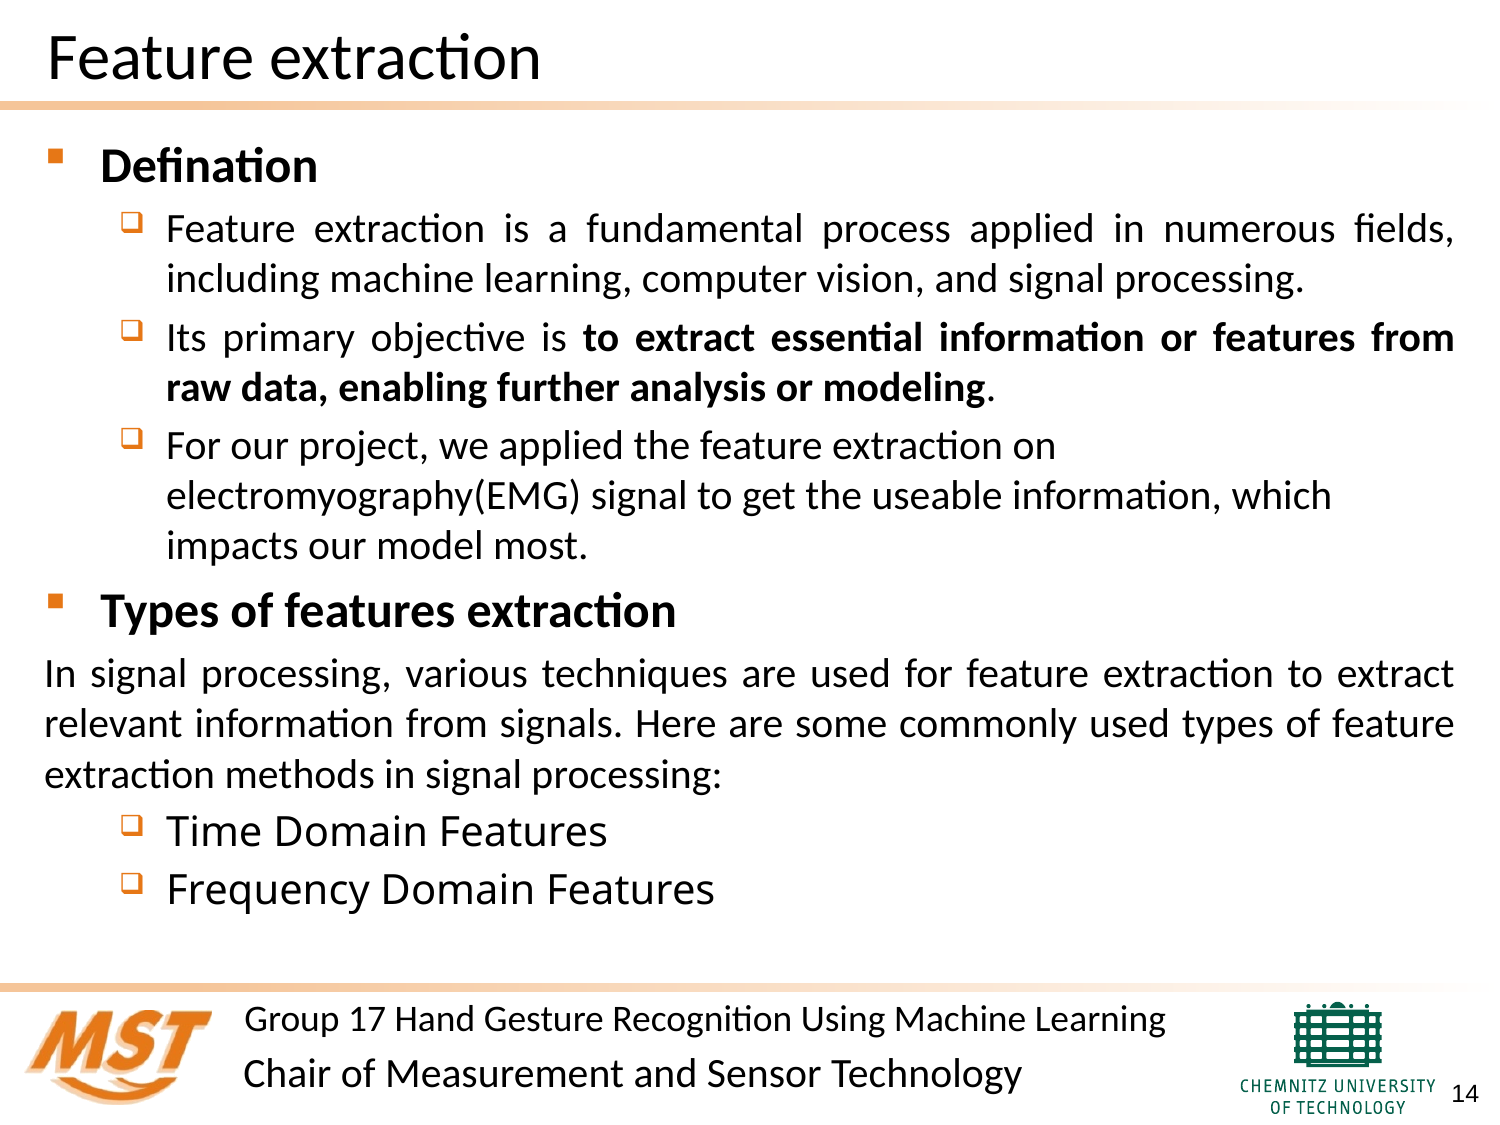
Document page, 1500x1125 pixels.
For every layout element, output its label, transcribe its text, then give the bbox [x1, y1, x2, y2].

list Defination Feature extraction is a fundamental process applied in numerous fields, including machine learning, computer vision, and signal processing. Its primary objective is to extract essential information or features from raw data, enabling further analysis or modeling. For our project, we applied the feature extraction on electromyography(EMG) signal to get the useable information, which impacts our model most. Types of features extraction In signal processing, various techniques are used for feature extraction to extract relevant information from signals. Here are some commonly used types of feature extraction methods in signal processing: Time Domain Features Frequency Domain Features [29, 125, 1471, 976]
picture [24, 1010, 212, 1105]
title Feature extraction [32, 15, 1465, 90]
